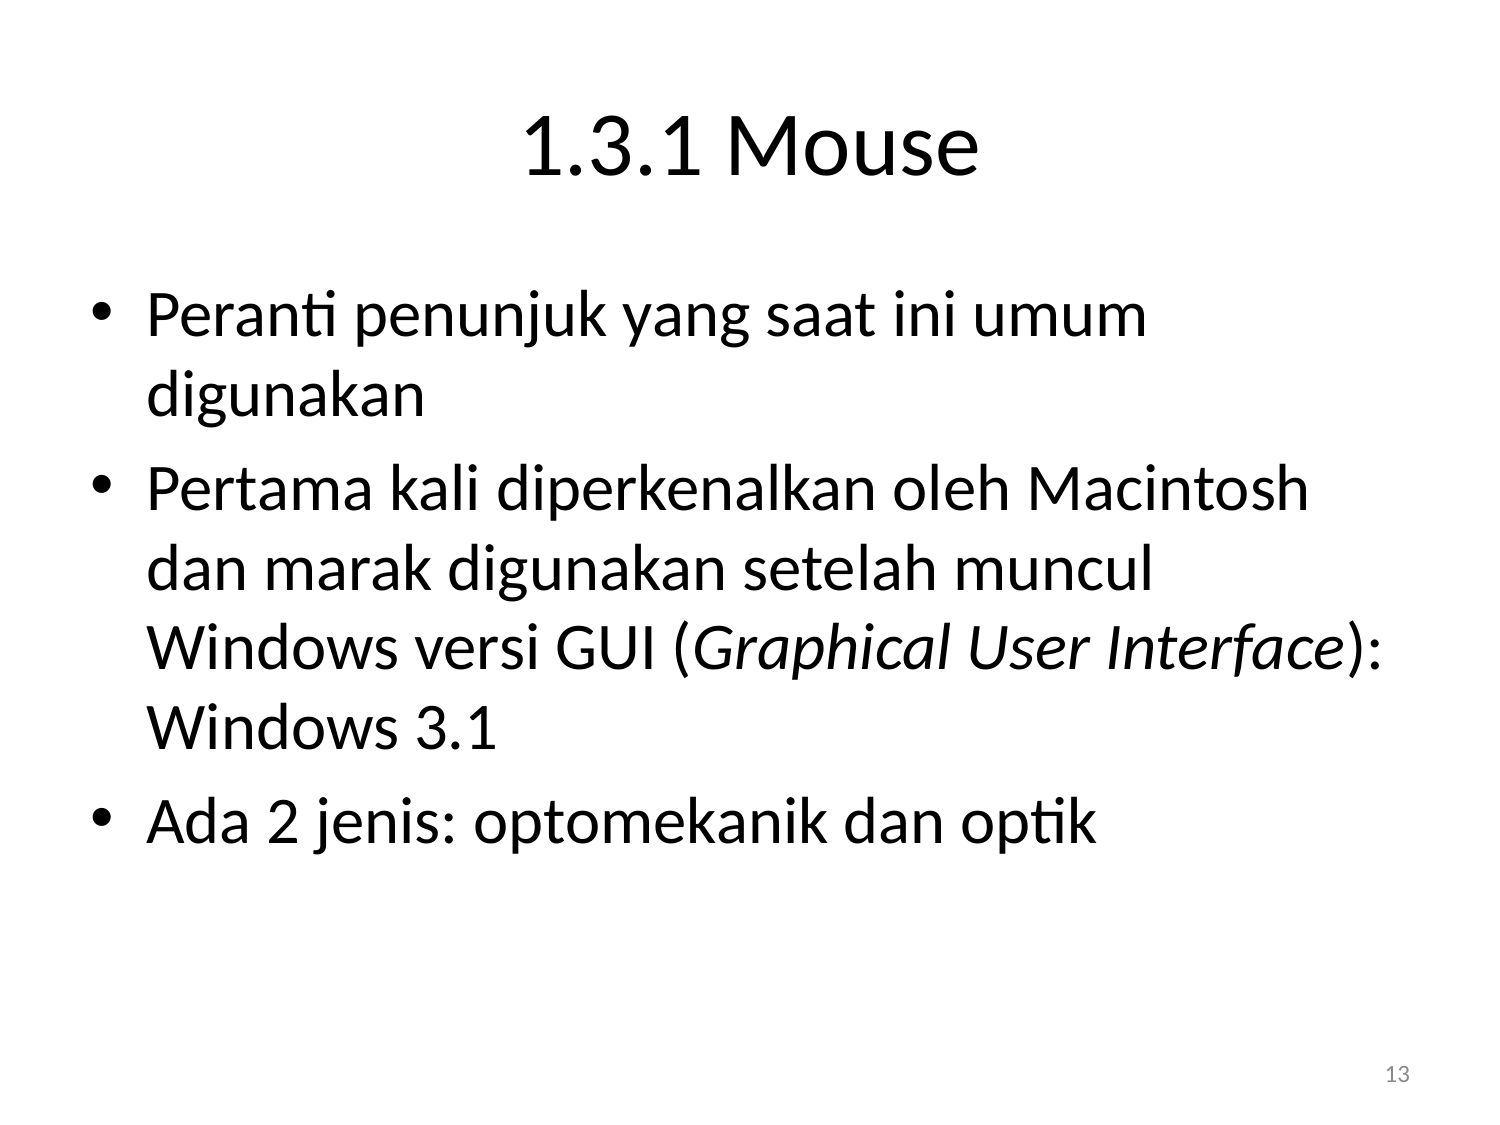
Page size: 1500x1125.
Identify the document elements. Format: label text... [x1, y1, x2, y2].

list Peranti penunjuk yang saat ini umum digunakan Pertama kali diperkenalkan oleh Macintosh dan marak digunakan setelah muncul Windows versi GUI (Graphical User Interface): Windows 3.1 Ada 2 jenis: optomekanik dan optik [75, 262, 1425, 1005]
slide_number 13 [1074, 1042, 1425, 1103]
title 1.3.1 Mouse [75, 45, 1425, 233]
